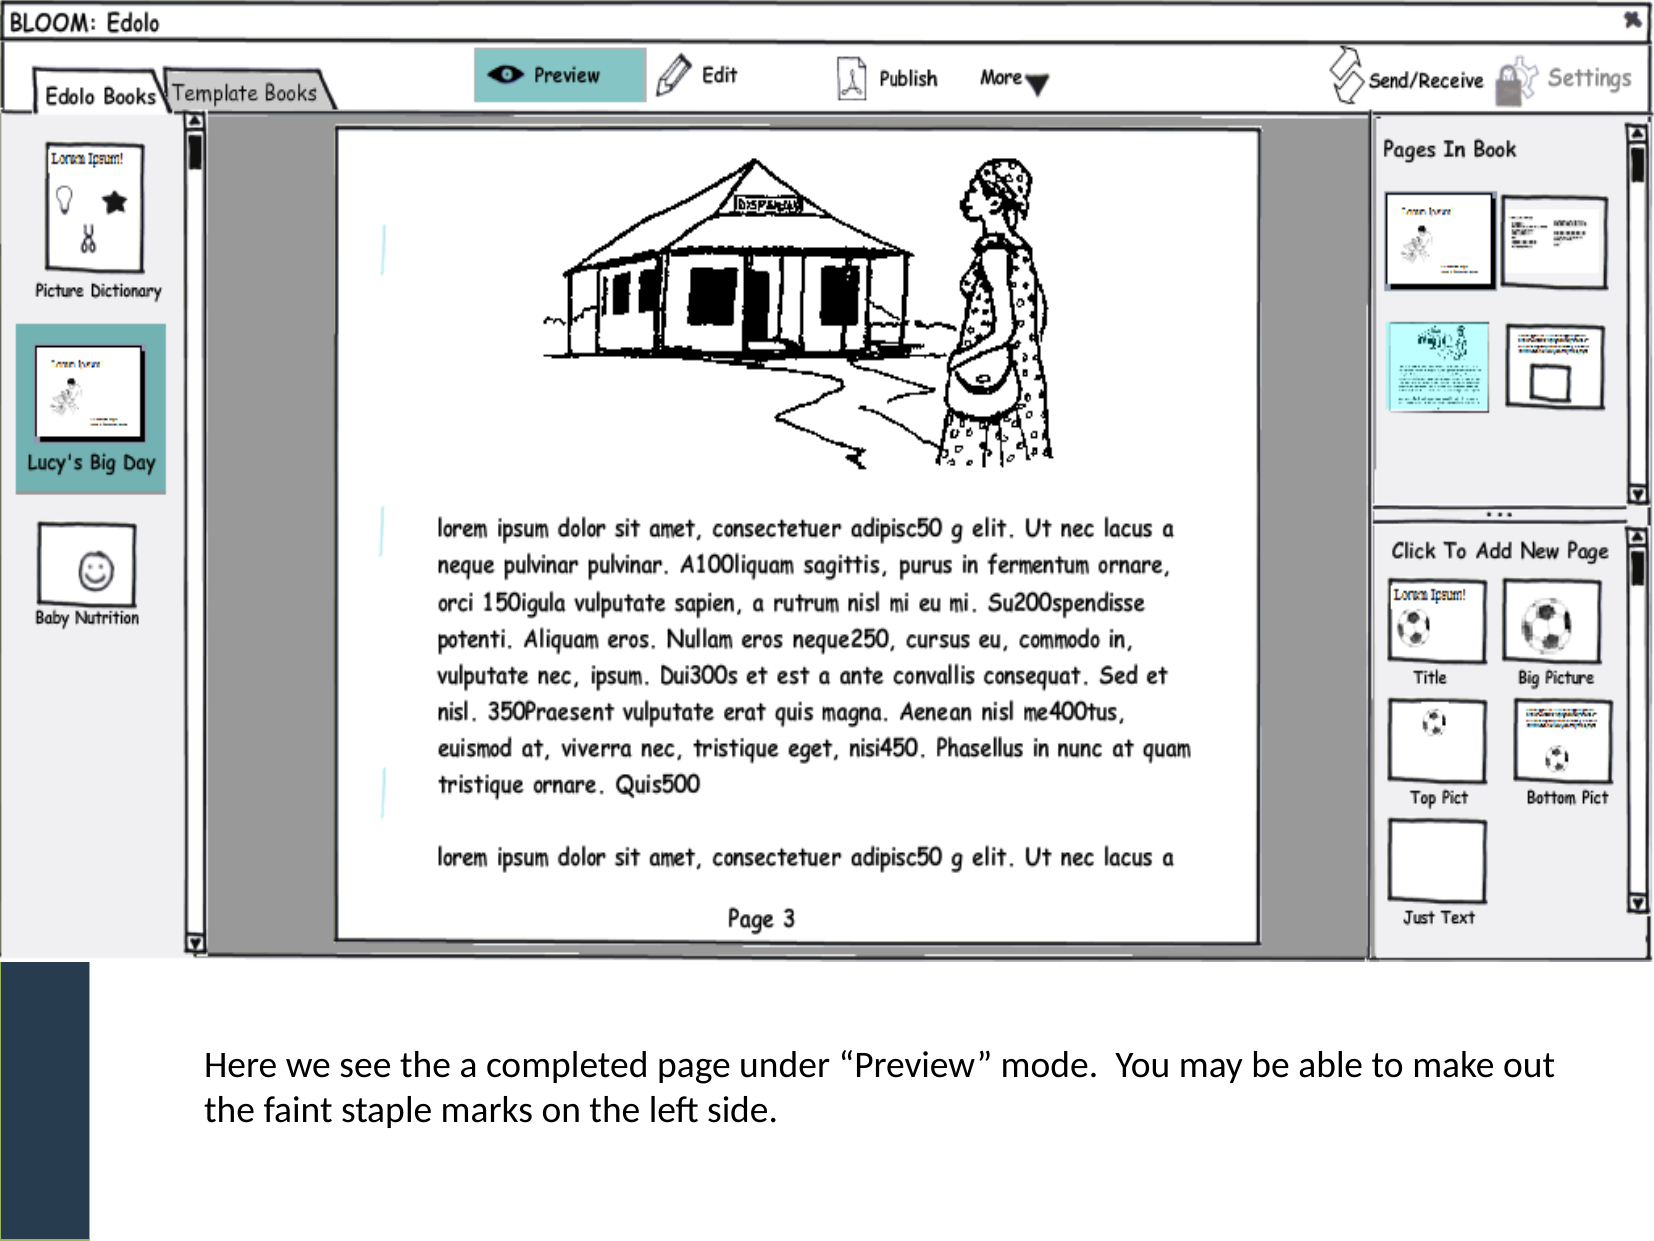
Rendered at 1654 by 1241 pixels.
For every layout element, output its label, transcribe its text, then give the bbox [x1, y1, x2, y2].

text_box Here we see the a completed page under “Preview” mode. You may be able to make out the faint staple marks on the left side. [189, 1032, 1590, 1138]
picture [0, 0, 1654, 963]
